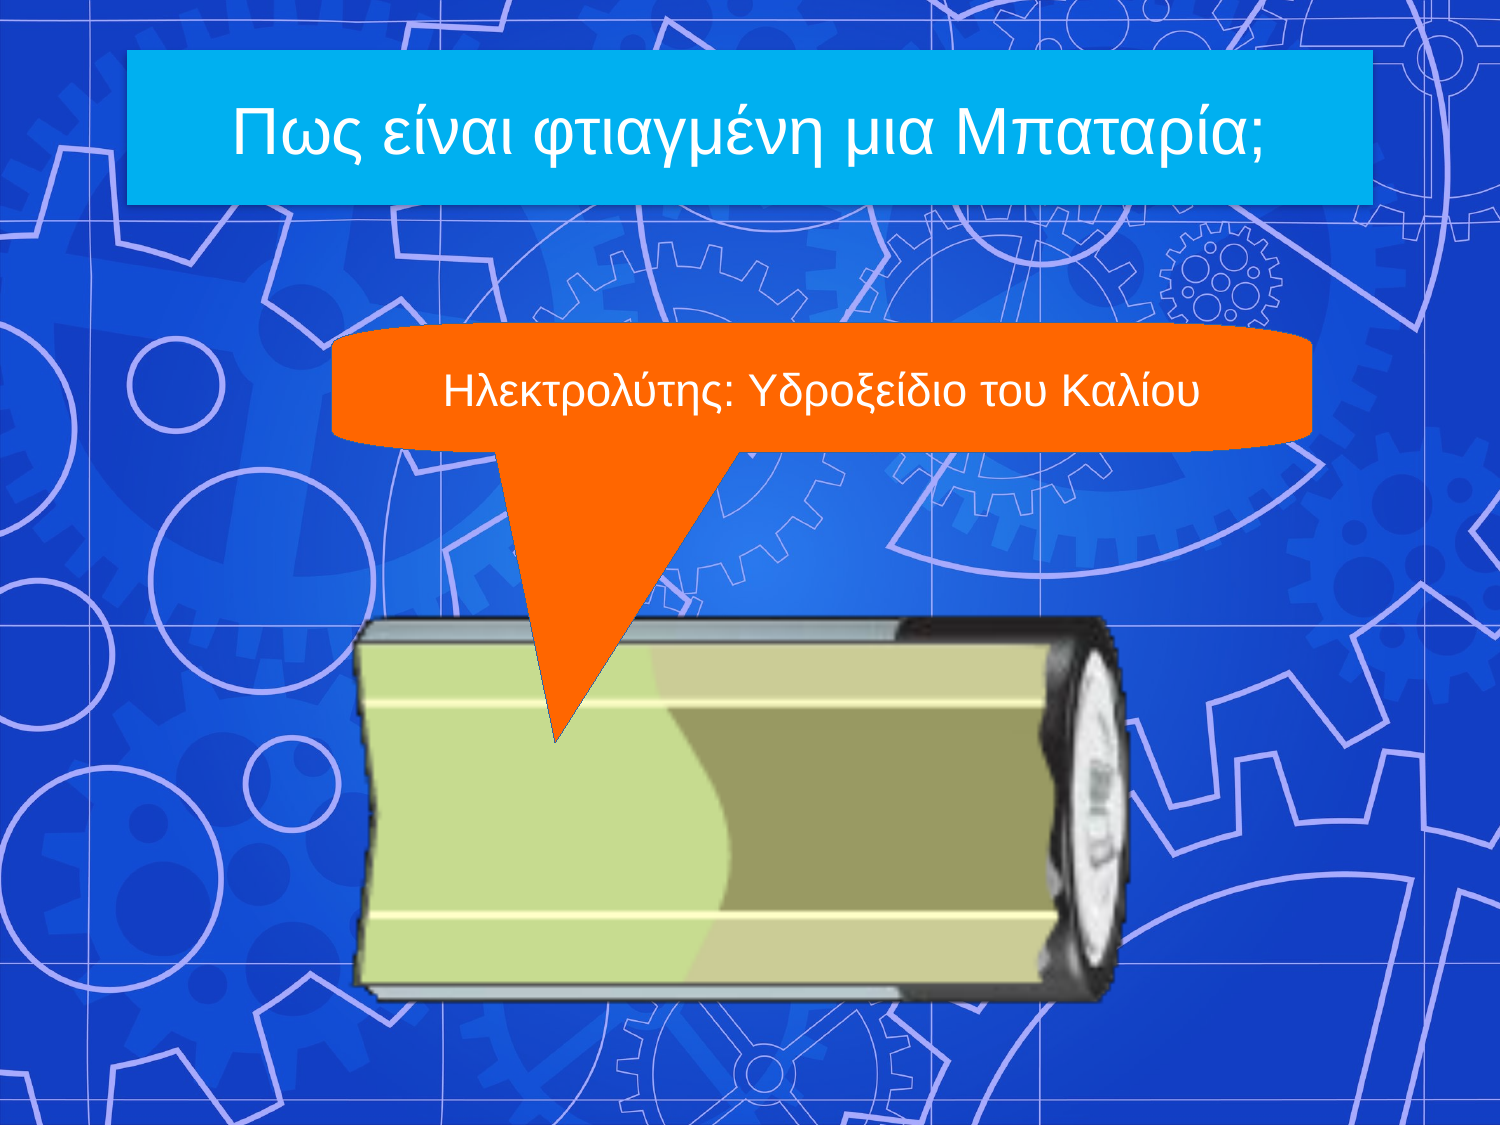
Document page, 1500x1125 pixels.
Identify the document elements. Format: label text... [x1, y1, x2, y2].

text_box Πως είναι φτιαγμένη μια Μπαταρία; [126, 49, 1374, 206]
picture [0, 0, 1500, 1125]
text_box Ηλεκτρολύτης: Υδροξείδιο του Καλίου [331, 322, 1313, 562]
